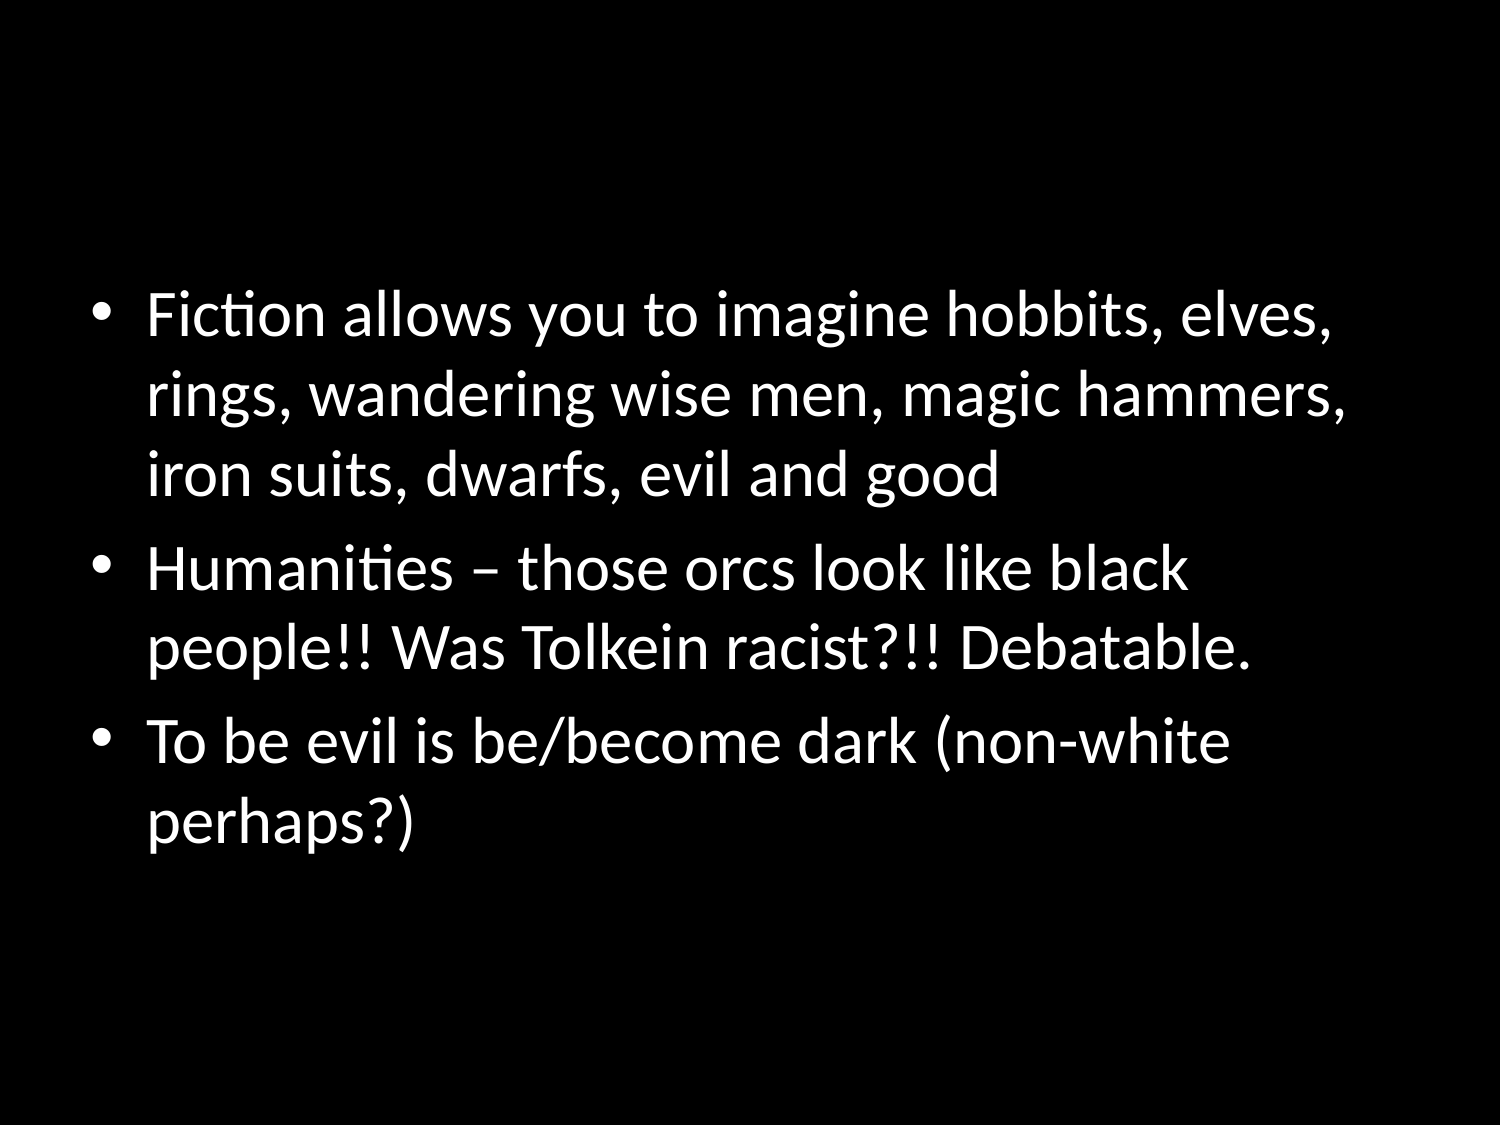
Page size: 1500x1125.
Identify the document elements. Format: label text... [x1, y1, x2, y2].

list Fiction allows you to imagine hobbits, elves, rings, wandering wise men, magic hammers, iron suits, dwarfs, evil and good Humanities – those orcs look like black people!! Was Tolkein racist?!! Debatable. To be evil is be/become dark (non-white perhaps?) [75, 262, 1425, 1005]
